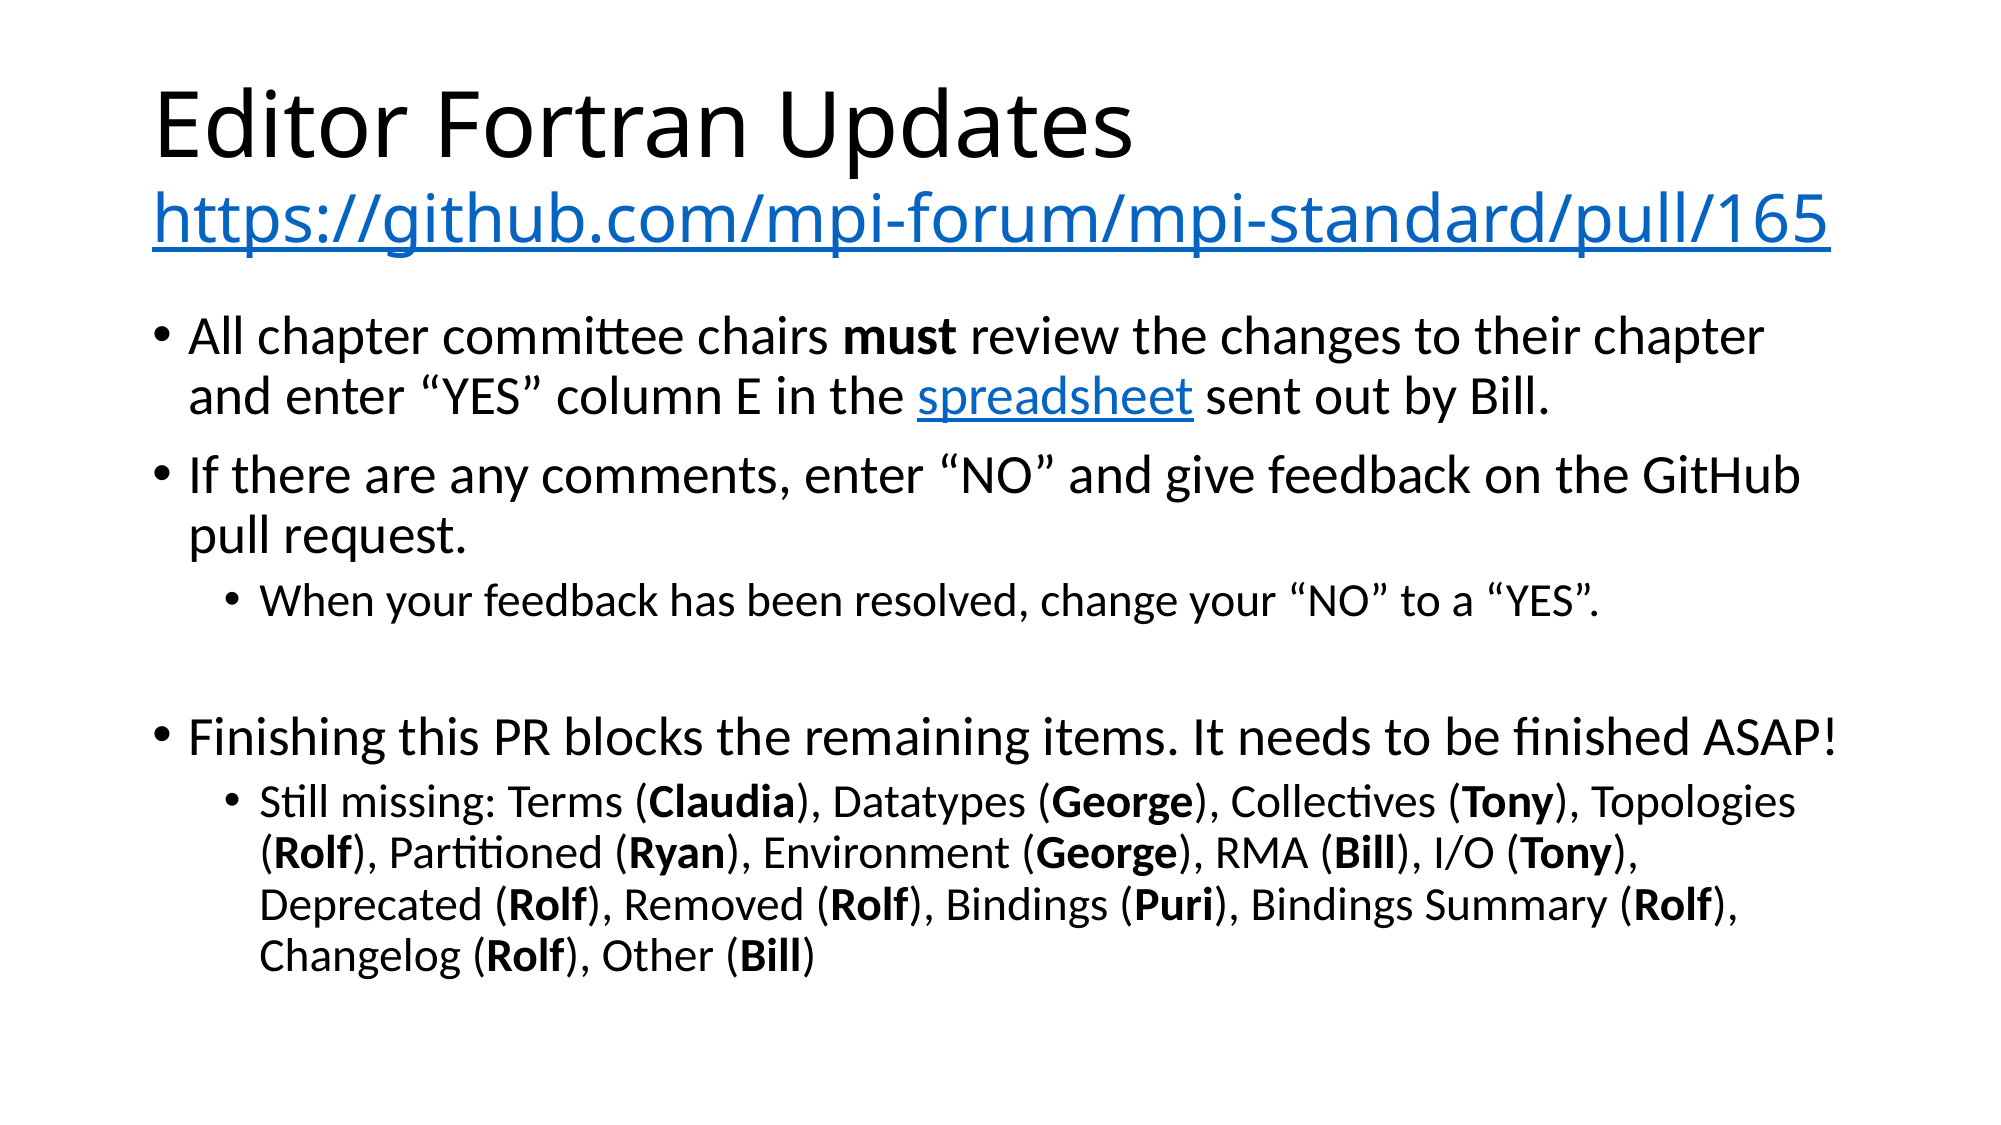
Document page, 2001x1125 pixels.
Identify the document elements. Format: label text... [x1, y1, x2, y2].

title Editor Fortran Updates https://github.com/mpi-forum/mpi-standard/pull/165 [137, 59, 1863, 278]
list All chapter committee chairs must review the changes to their chapter and enter “YES” column E in the spreadsheet sent out by Bill. If there are any comments, enter “NO” and give feedback on the GitHub pull request. When your feedback has been resolved, change your “NO” to a “YES”. Finishing this PR blocks the remaining items. It needs to be finished ASAP! Still missing: Terms (Claudia), Datatypes (George), Collectives (Tony), Topologies (Rolf), Partitioned (Ryan), Environment (George), RMA (Bill), I/O (Tony), Deprecated (Rolf), Removed (Rolf), Bindings (Puri), Bindings Summary (Rolf), Changelog (Rolf), Other (Bill) [137, 299, 1863, 1014]
